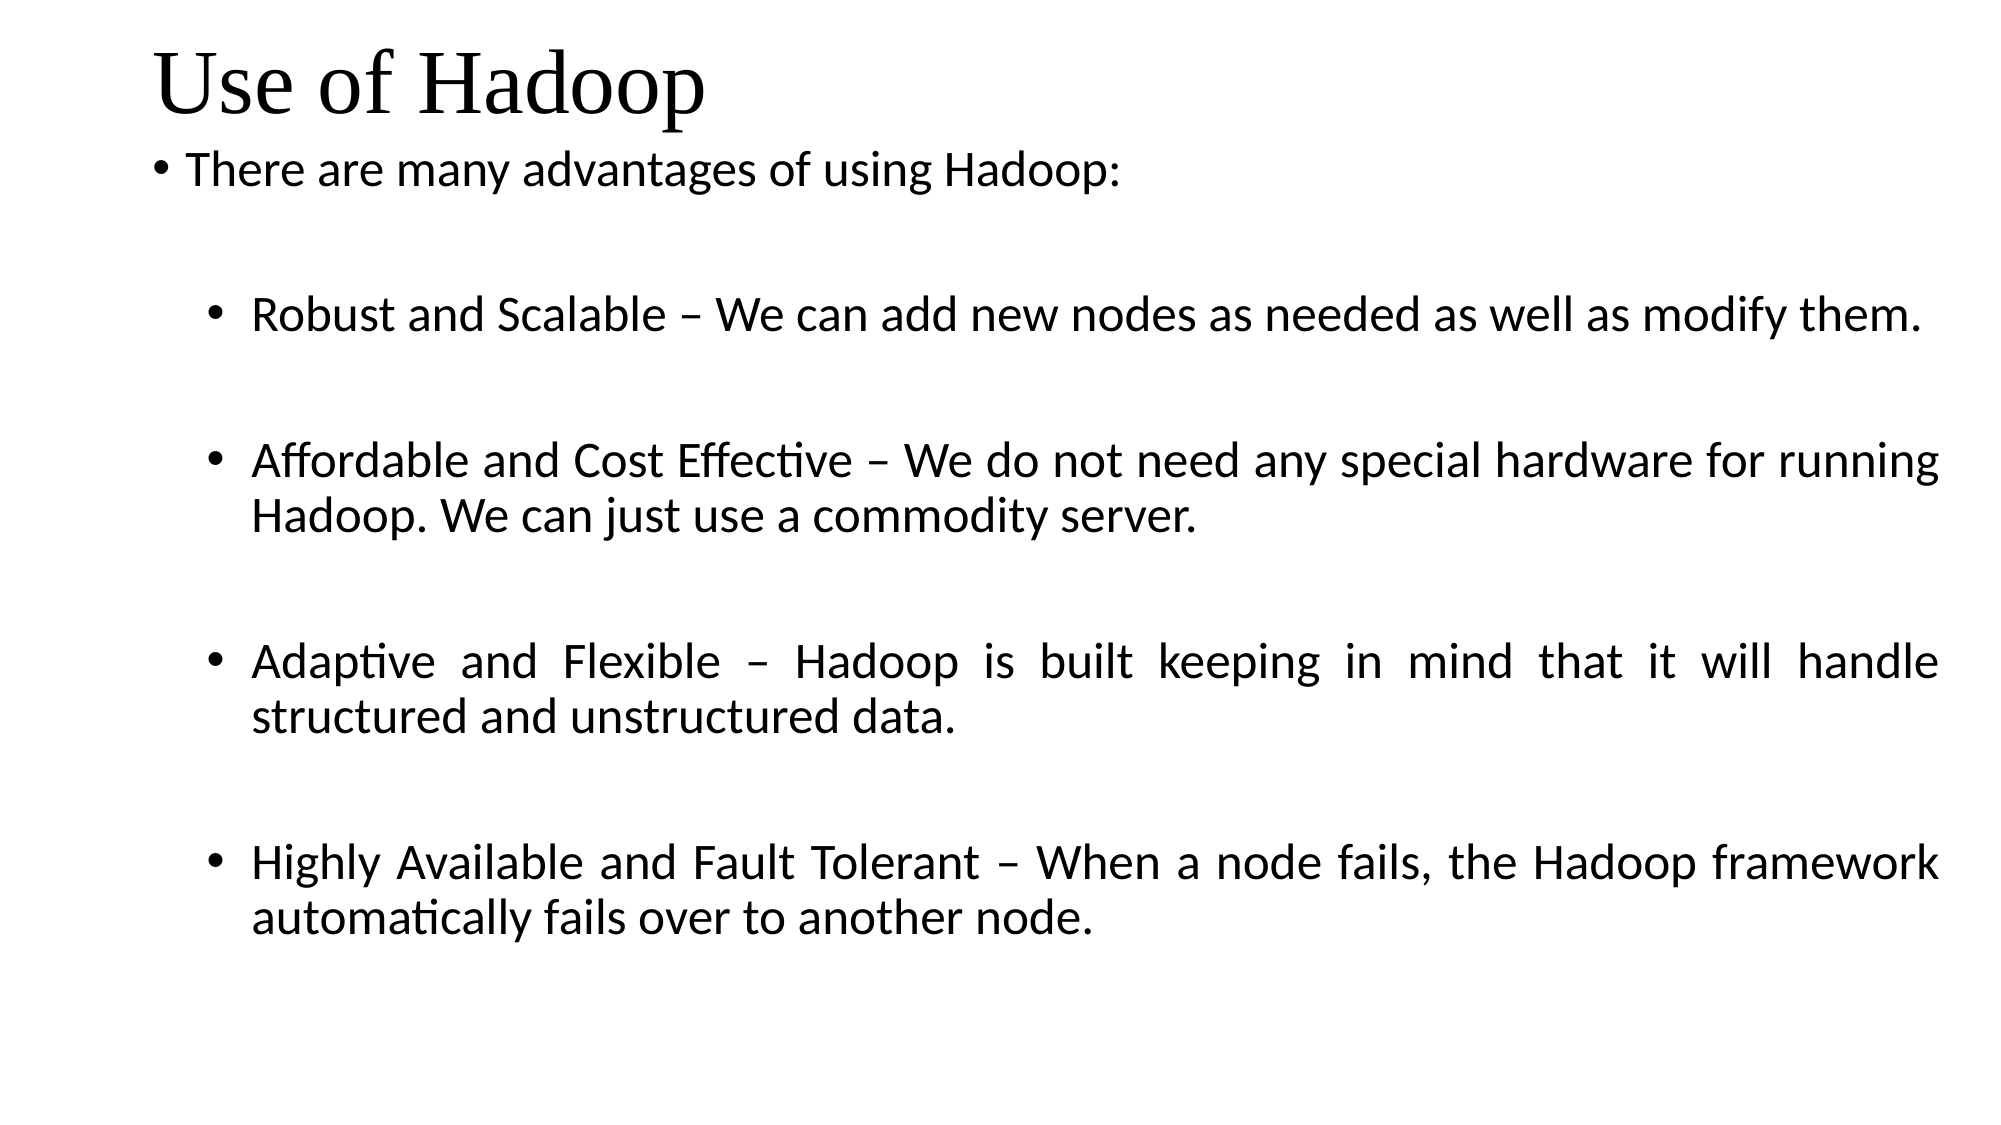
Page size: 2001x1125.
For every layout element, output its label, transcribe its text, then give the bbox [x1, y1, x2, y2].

list There are many advantages of using Hadoop: Robust and Scalable – We can add new nodes as needed as well as modify them. Affordable and Cost Effective – We do not need any special hardware for running Hadoop. We can just use a commodity server. Adaptive and Flexible – Hadoop is built keeping in mind that it will handle structured and unstructured data. Highly Available and Fault Tolerant – When a node fails, the Hadoop framework automatically fails over to another node. [137, 134, 1957, 1014]
title Use of Hadoop [137, 34, 1863, 134]
